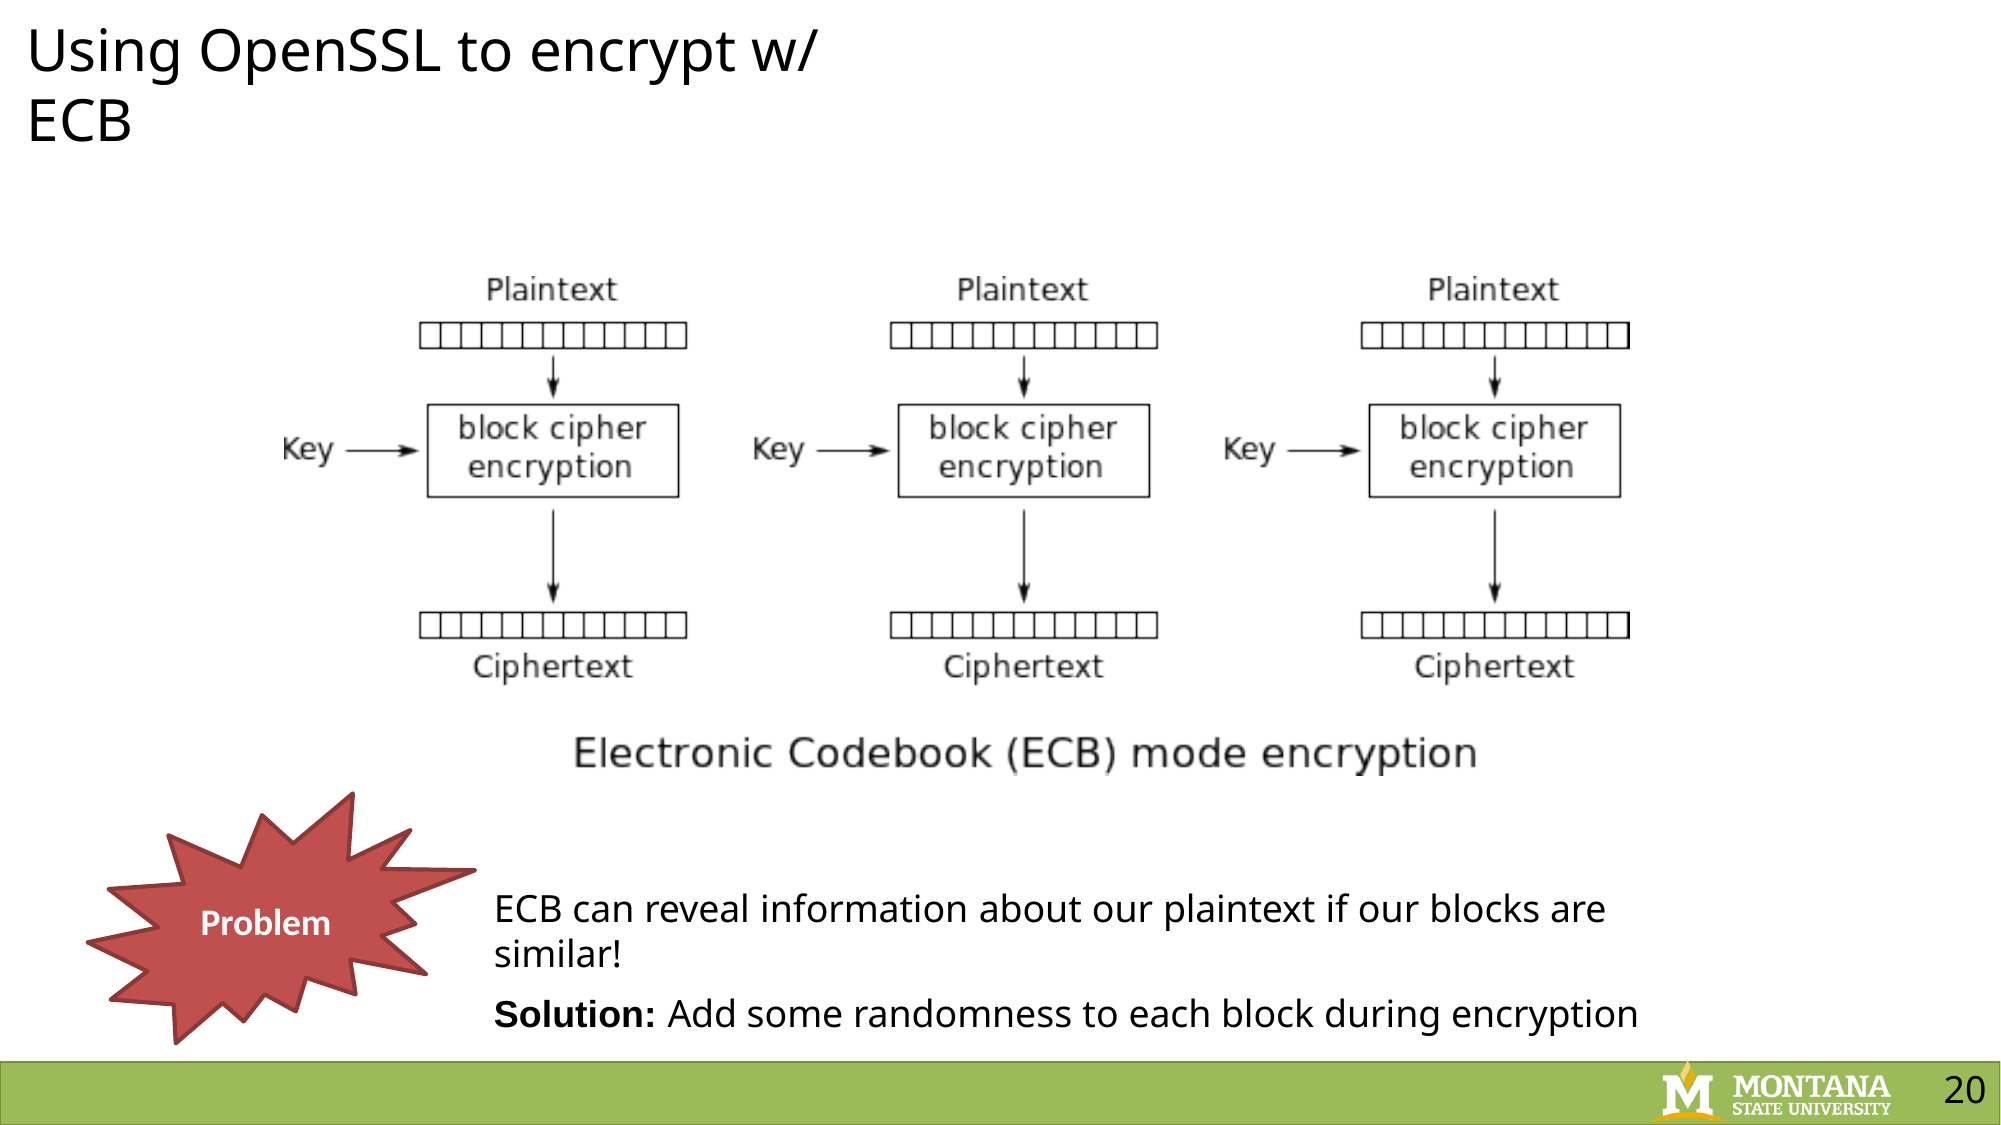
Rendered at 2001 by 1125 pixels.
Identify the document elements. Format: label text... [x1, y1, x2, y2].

title Using OpenSSL to encrypt w/ ECB [24, 11, 930, 202]
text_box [85, 790, 478, 1046]
picture [284, 276, 1631, 776]
picture [1650, 1060, 1891, 1122]
text_box ECB can reveal information about our plaintext if our blocks are similar! Solution: Add some randomness to each block during encryption [491, 868, 1675, 1035]
slide_number 20 [1937, 1073, 1992, 1125]
